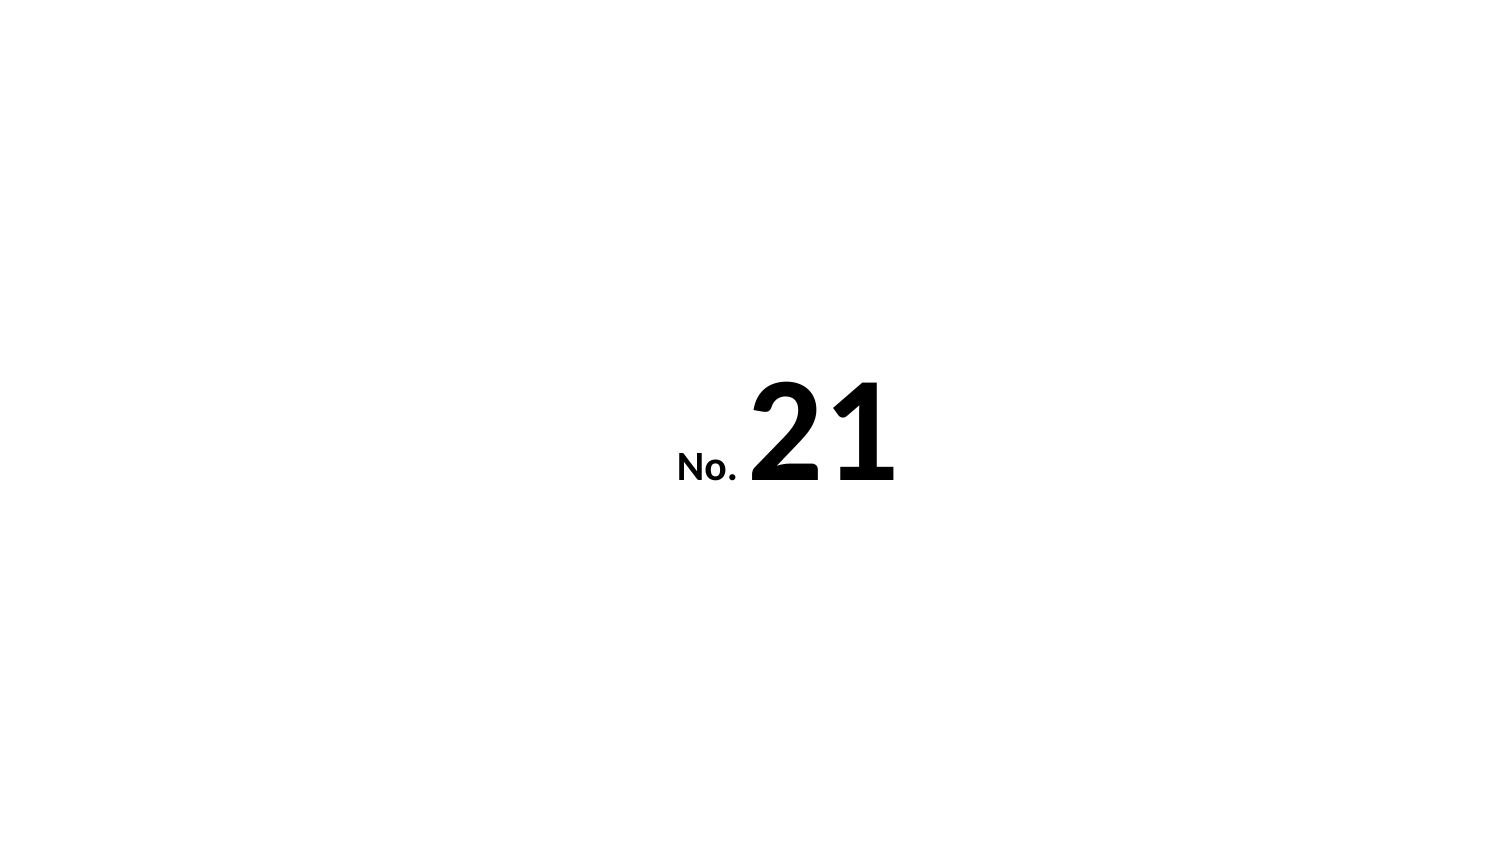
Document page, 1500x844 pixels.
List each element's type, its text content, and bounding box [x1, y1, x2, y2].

text_box No. 21 [662, 323, 915, 519]
